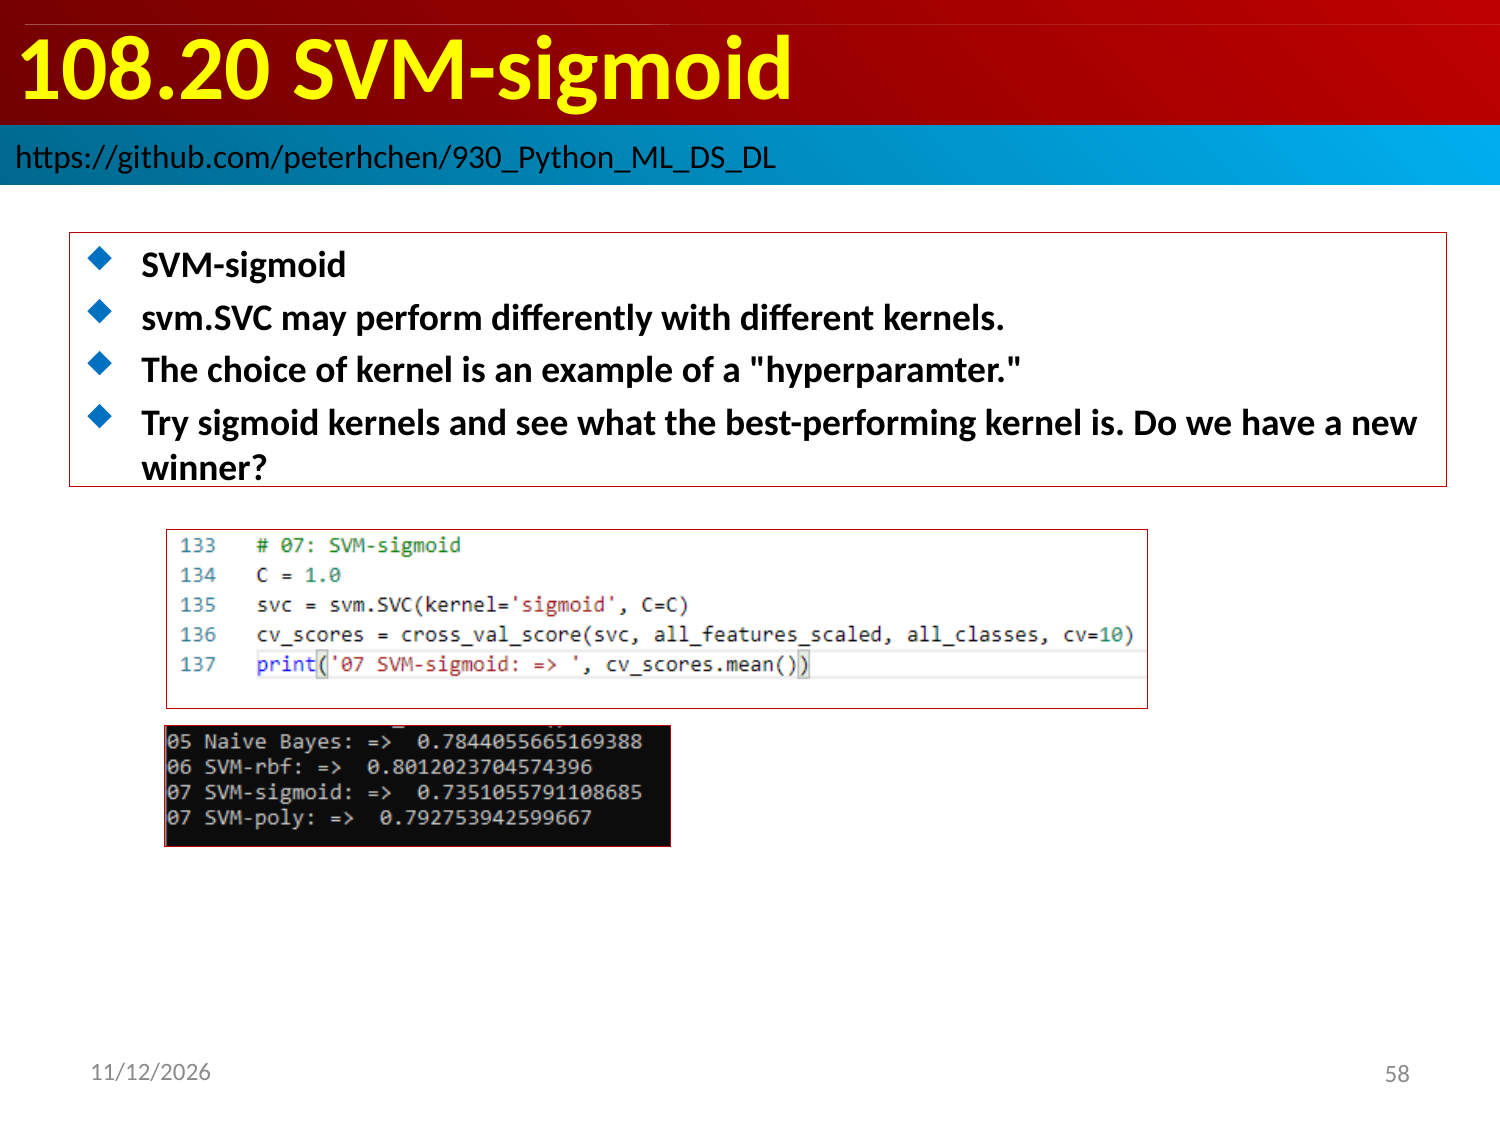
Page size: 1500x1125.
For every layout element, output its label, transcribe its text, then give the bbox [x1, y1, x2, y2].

title 108.20 SVM-sigmoid [0, 0, 1500, 125]
slide_number 58 [1074, 1042, 1425, 1103]
picture [163, 725, 671, 847]
subtitle SVM-sigmoid svm.SVC may perform differently with different kernels. The choice of kernel is an example of a "hyperparamter." Try sigmoid kernels and see what the best-performing kernel is. Do we have a new winner? [69, 232, 1447, 487]
picture [165, 528, 1148, 710]
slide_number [75, 1040, 425, 1101]
text_box https://github.com/peterhchen/930_Python_ML_DS_DL [0, 125, 1500, 185]
